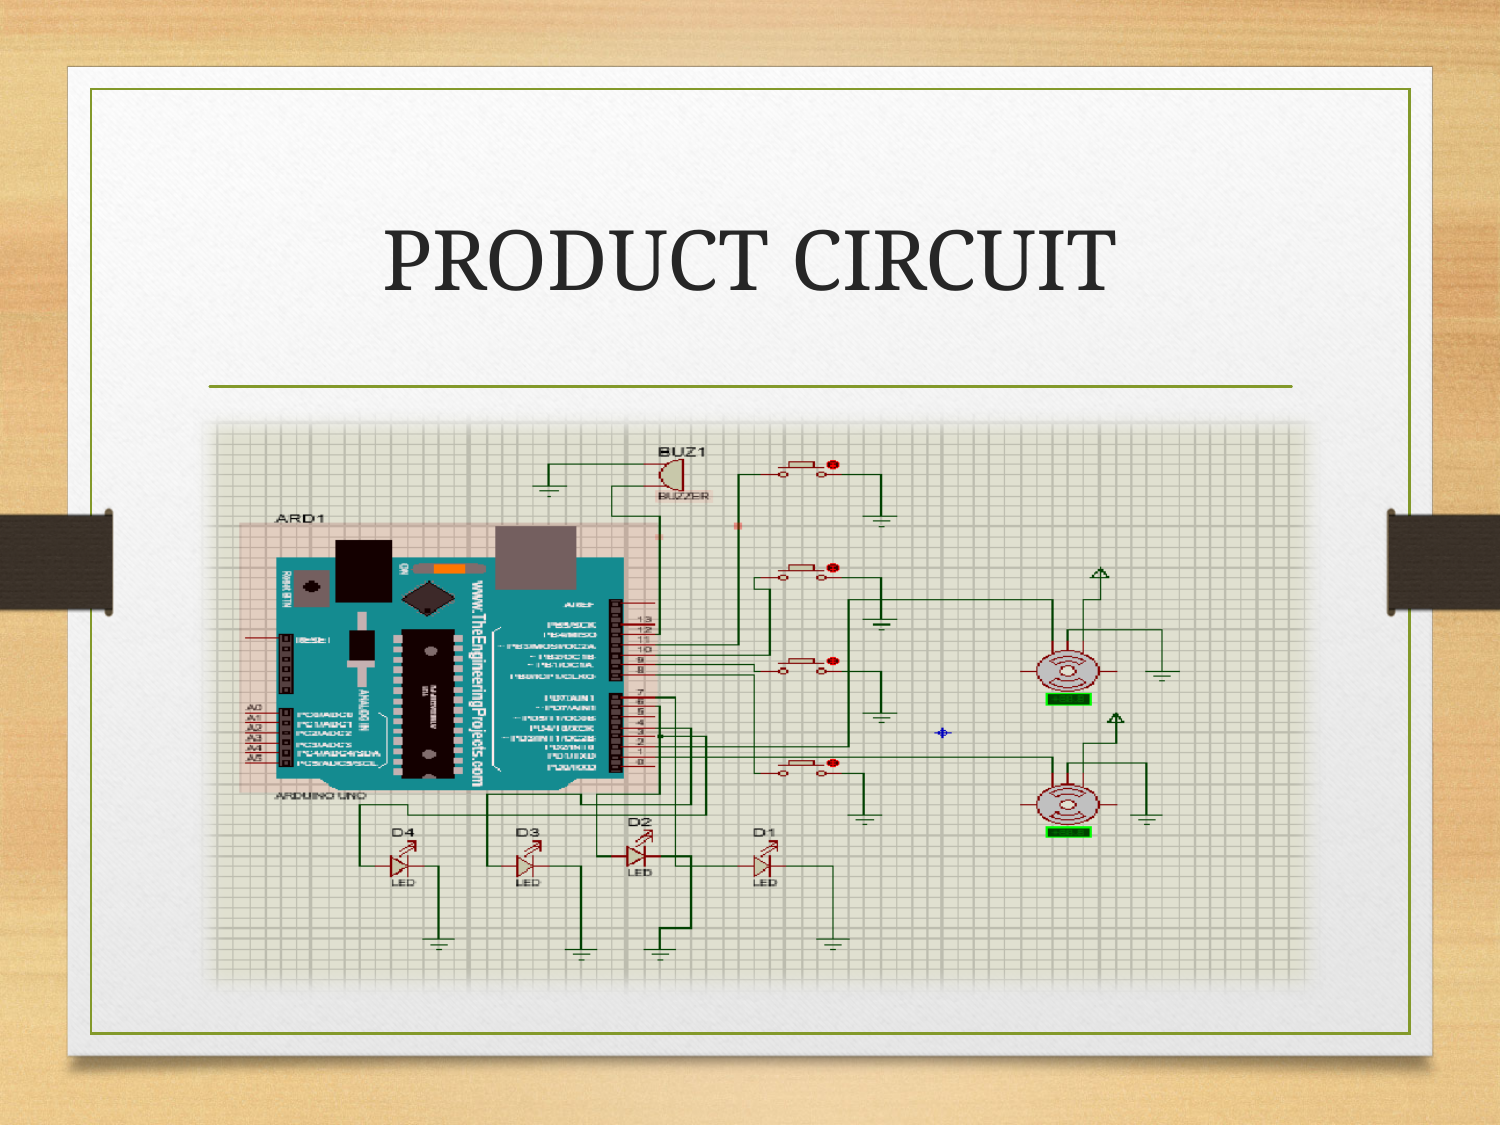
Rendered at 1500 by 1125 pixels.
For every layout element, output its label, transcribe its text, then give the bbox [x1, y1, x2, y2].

picture [0, 0, 1500, 1125]
title PRODUCT CIRCUIT [193, 150, 1309, 365]
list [192, 408, 1326, 1001]
